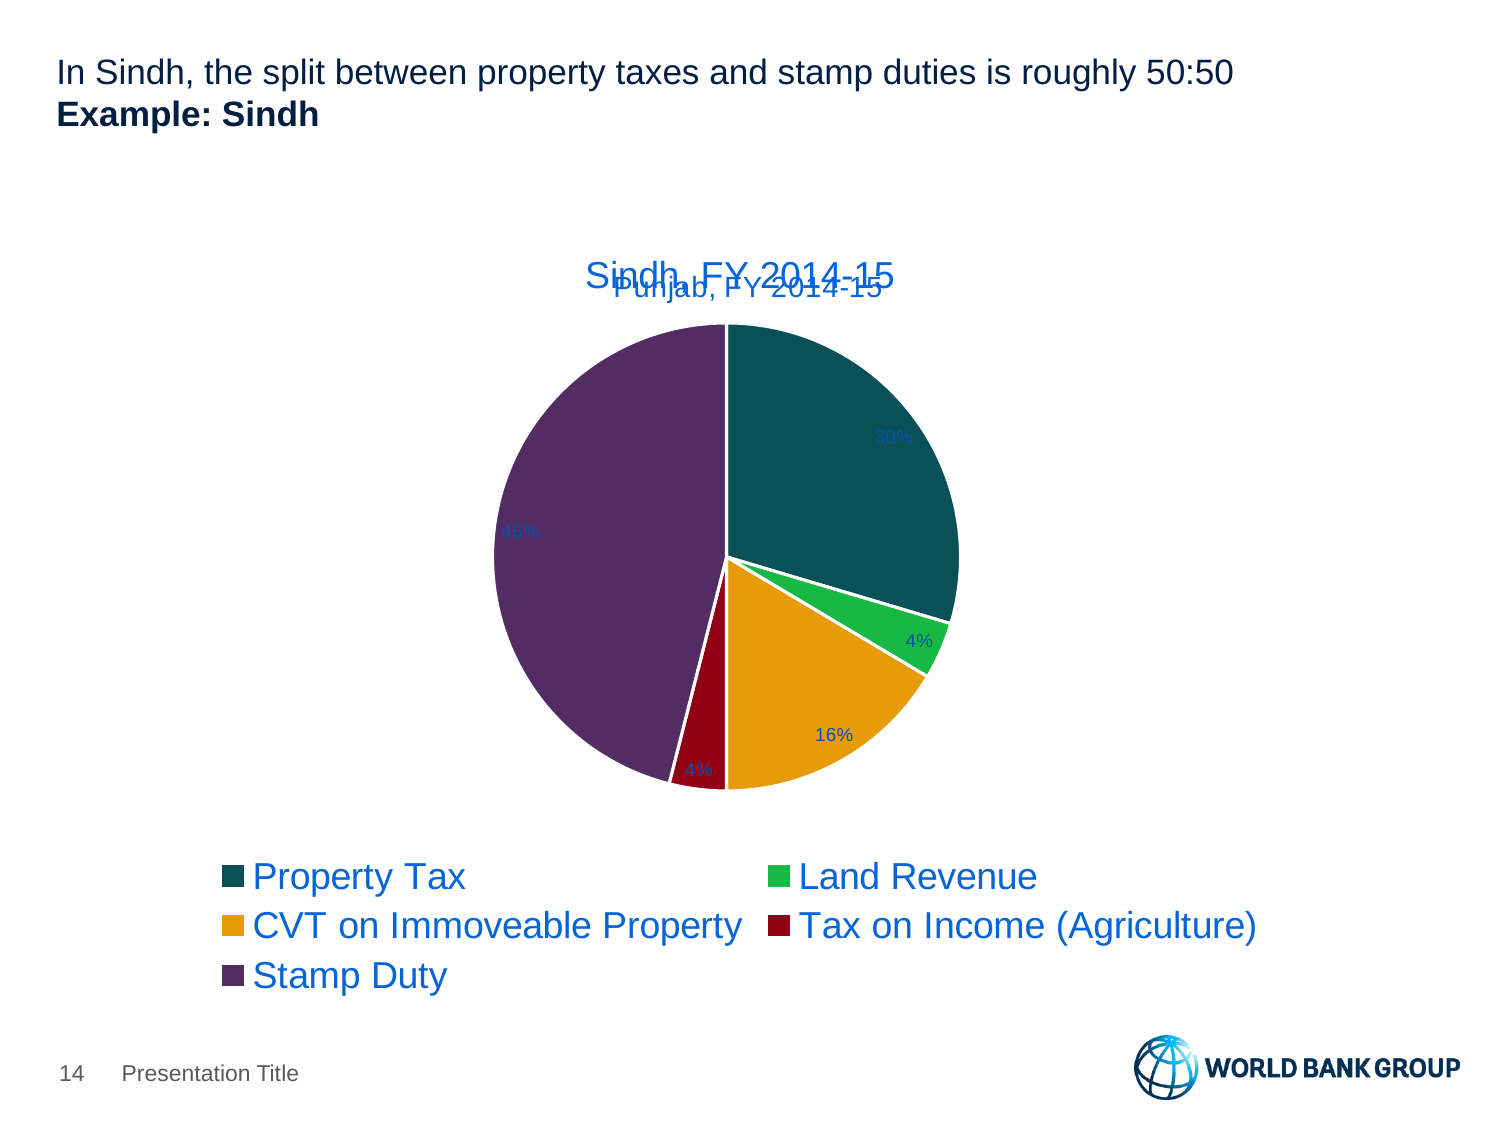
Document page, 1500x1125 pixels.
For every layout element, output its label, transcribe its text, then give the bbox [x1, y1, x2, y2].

chart [55, 218, 1442, 1005]
slide_number 13 [59, 1042, 112, 1103]
picture [1154, 1047, 1164, 1056]
title In Sindh, the split between property taxes and stamp duties is roughly 50:50 Example: Sindh [56, 49, 1441, 219]
picture [1134, 1035, 1460, 1100]
footer Presentation Title [121, 1042, 1092, 1103]
picture [1163, 1048, 1172, 1060]
picture [1152, 1042, 1162, 1046]
